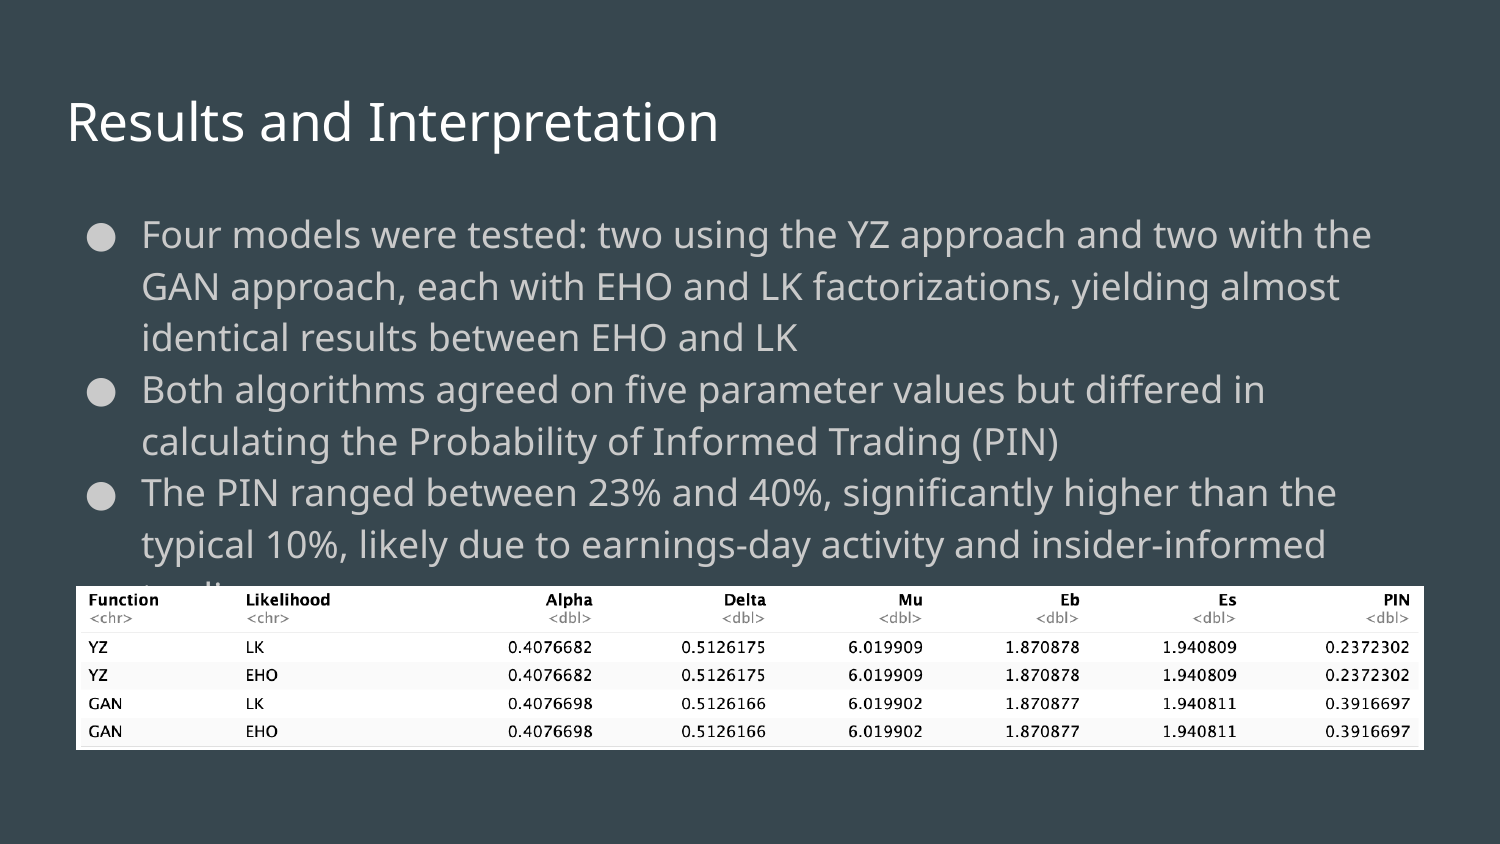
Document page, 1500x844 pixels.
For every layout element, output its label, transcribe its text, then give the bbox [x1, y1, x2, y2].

list Four models were tested: two using the YZ approach and two with the GAN approach, each with EHO and LK factorizations, yielding almost identical results between EHO and LK Both algorithms agreed on five parameter values but differed in calculating the Probability of Informed Trading (PIN) The PIN ranged between 23% and 40%, significantly higher than the typical 10%, likely due to earnings-day activity and insider-informed trading. [51, 189, 1449, 750]
picture [75, 586, 1425, 750]
title Results and Interpretation [51, 72, 1449, 167]
